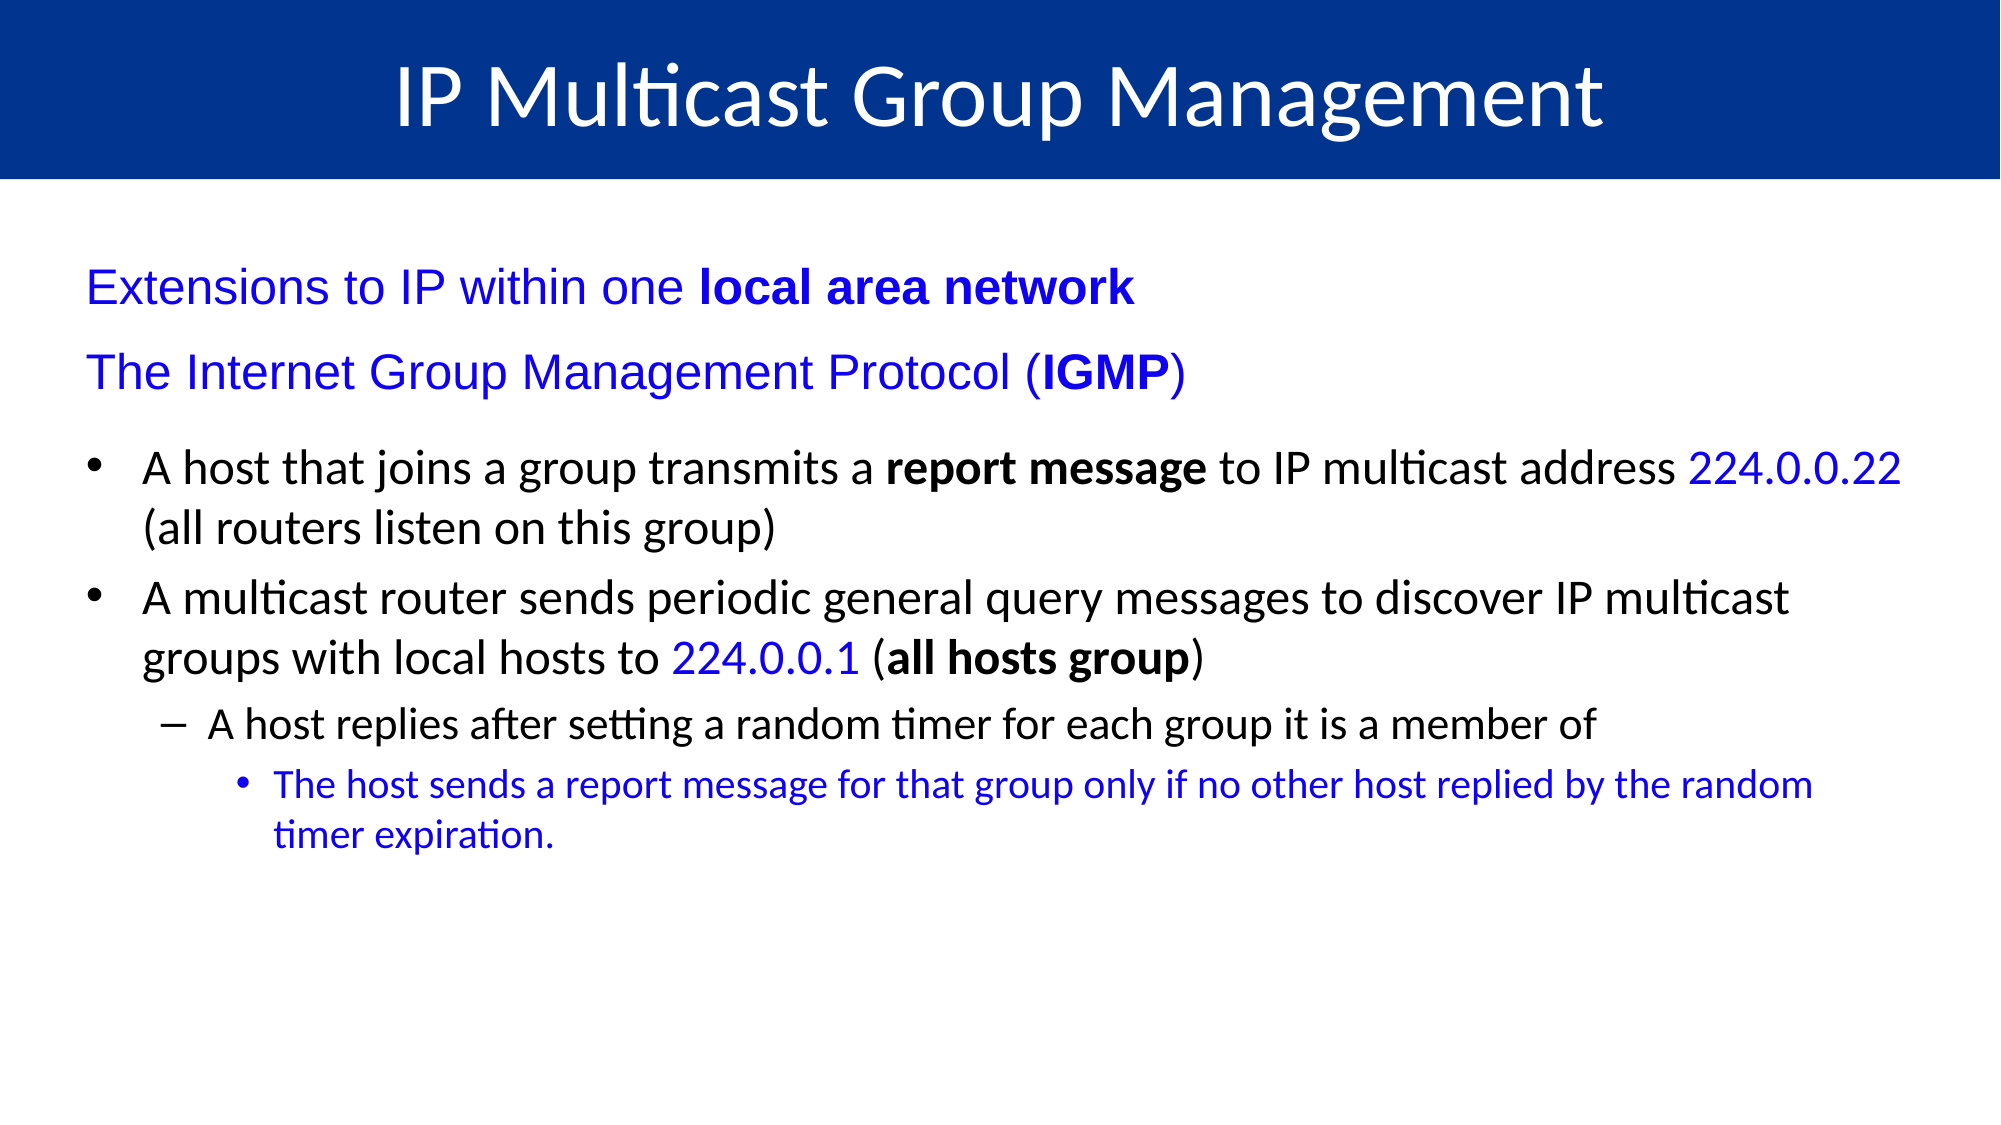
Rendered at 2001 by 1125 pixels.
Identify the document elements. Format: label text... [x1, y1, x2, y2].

title IP Multicast Group Management [0, 0, 2000, 180]
text_box Extensions to IP within one local area network The Internet Group Management Protocol (IGMP) [70, 246, 1554, 407]
list A host that joins a group transmits a report message to IP multicast address 224.0.0.22 (all routers listen on this group) A multicast router sends periodic general query messages to discover IP multicast groups with local hosts to 224.0.0.1 (all hosts group) A host replies after setting a random timer for each group it is a member of The host sends a report message for that group only if no other host replied by the random timer expiration. [70, 427, 1923, 1078]
